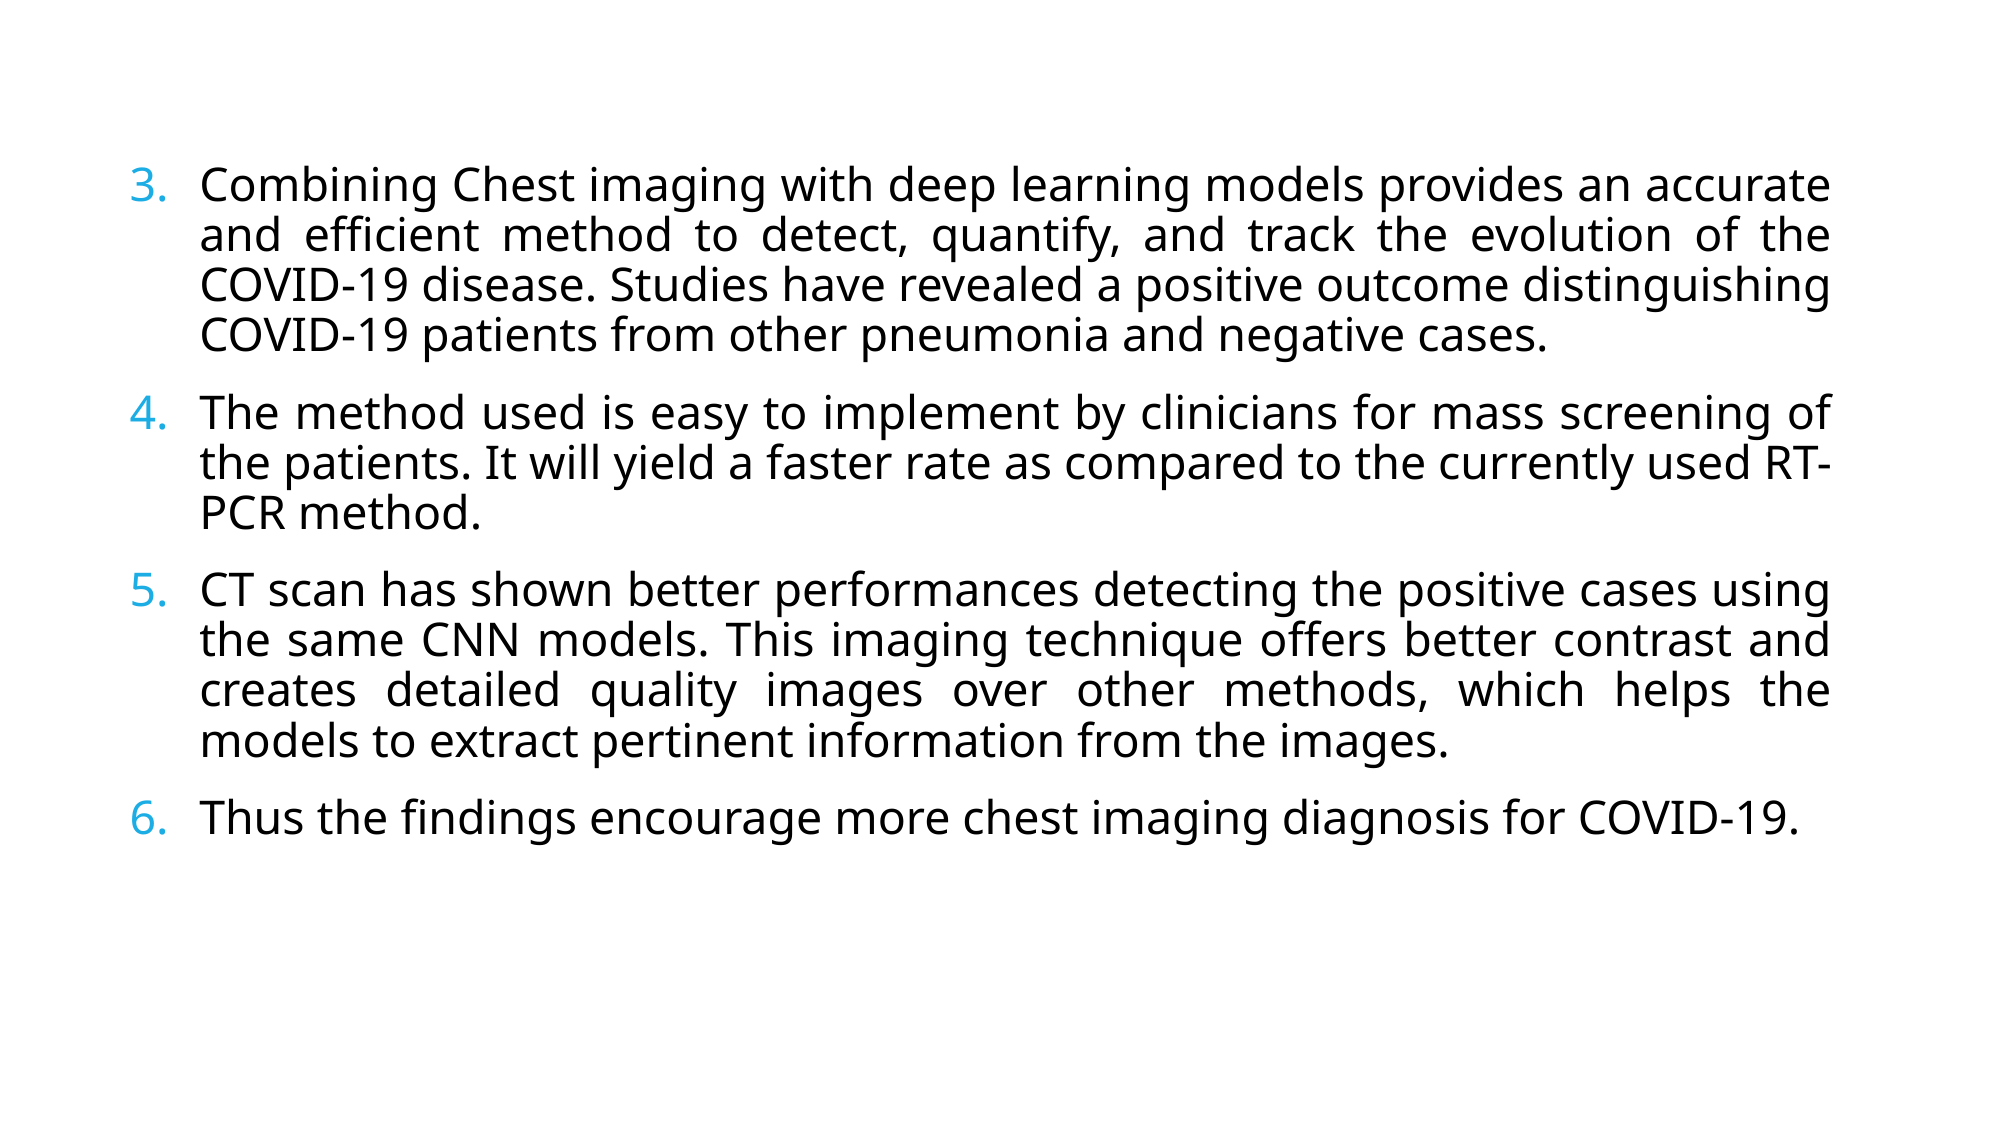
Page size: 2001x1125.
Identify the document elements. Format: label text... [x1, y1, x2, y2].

list Combining Chest imaging with deep learning models provides an accurate and efficient method to detect, quantify, and track the evolution of the COVID-19 disease. Studies have revealed a positive outcome distinguishing COVID-19 patients from other pneumonia and negative cases. The method used is easy to implement by clinicians for mass screening of the patients. It will yield a faster rate as compared to the currently used RT-PCR method. CT scan has shown better performances detecting the positive cases using the same CNN models. This imaging technique offers better contrast and creates detailed quality images over other methods, which helps the models to extract pertinent information from the images. Thus the findings encourage more chest imaging diagnosis for COVID-19. [122, 153, 1841, 959]
